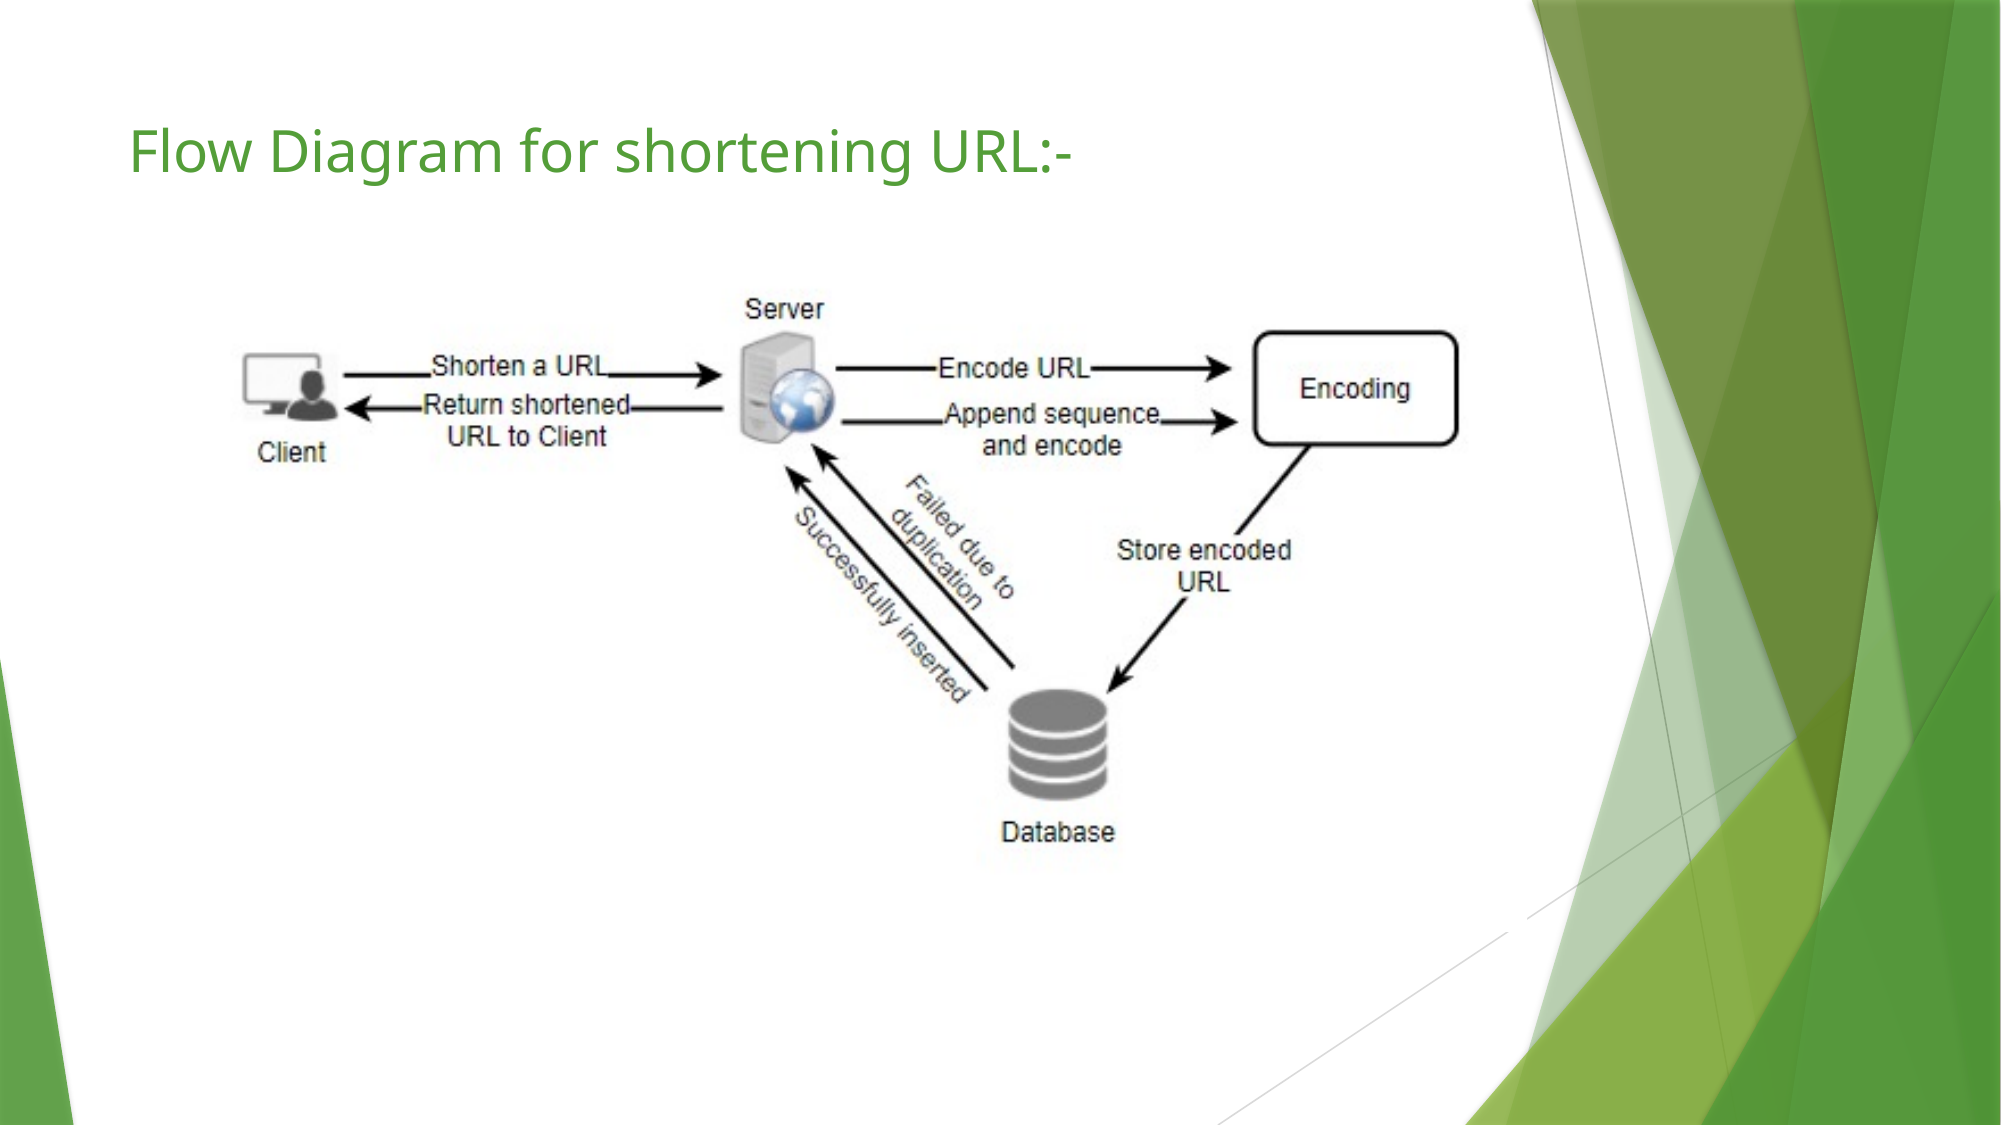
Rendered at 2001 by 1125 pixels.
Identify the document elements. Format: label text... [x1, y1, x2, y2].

picture [201, 232, 1528, 932]
title Flow Diagram for shortening URL:- [113, 106, 1265, 214]
